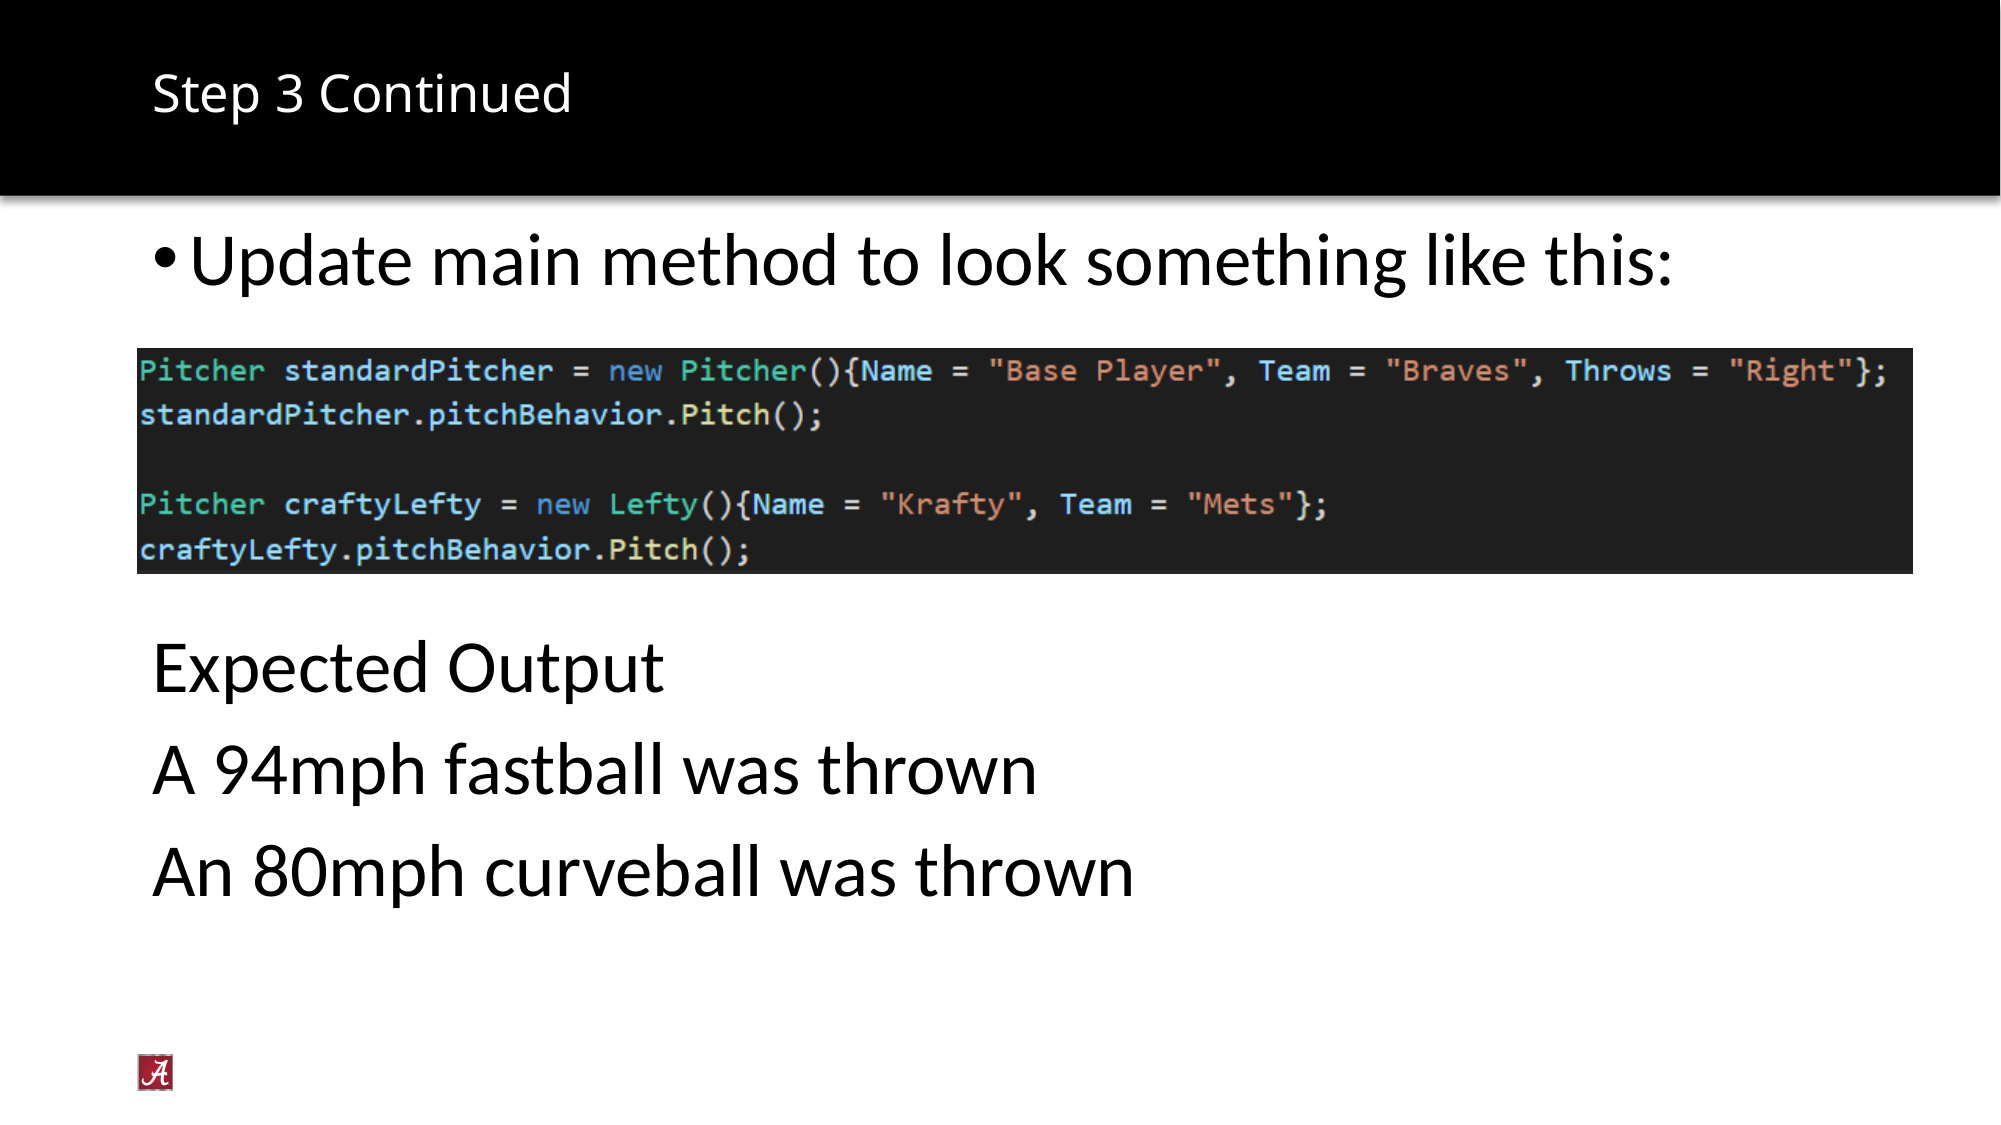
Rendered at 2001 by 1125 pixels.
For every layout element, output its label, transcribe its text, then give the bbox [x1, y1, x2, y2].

list Update main method to look something like this: Expected Output A 94mph fastball was thrown An 80mph curveball was thrown [137, 212, 1863, 348]
title Step 3 Continued [137, 59, 1863, 196]
list Update main method to look something like this: Expected Output A 94mph fastball was thrown An 80mph curveball was thrown [137, 574, 1863, 1014]
picture [137, 348, 1913, 574]
